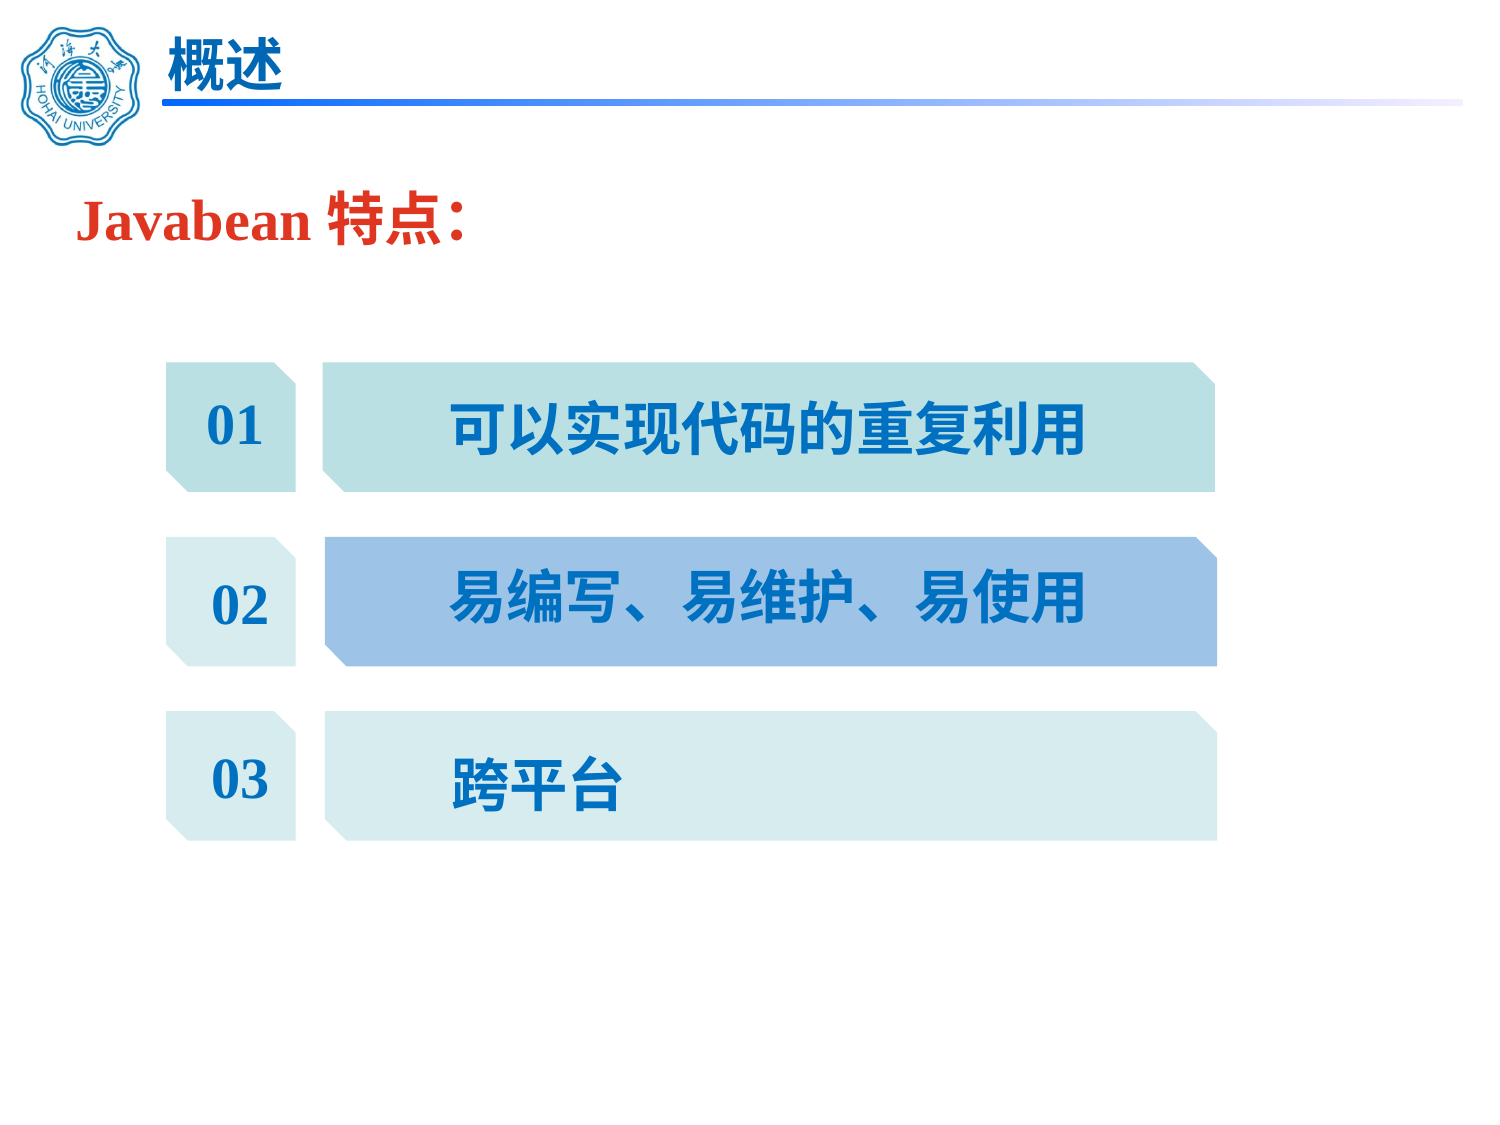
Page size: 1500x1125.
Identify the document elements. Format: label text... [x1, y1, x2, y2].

text_box 跨平台 [436, 706, 642, 826]
text_box [162, 99, 1463, 106]
text_box 03 [196, 732, 285, 818]
text_box [165, 361, 297, 493]
text_box Javabean特点： [60, 174, 1436, 272]
text_box 概述 [159, 20, 916, 105]
text_box [165, 535, 297, 668]
text_box [323, 535, 1219, 668]
text_box [165, 710, 297, 842]
text_box [323, 710, 1219, 842]
picture [0, 0, 159, 169]
text_box 易编写、易维护、易使用 [433, 552, 1104, 708]
text_box 01 [191, 379, 280, 464]
text_box 02 [196, 558, 285, 644]
text_box 可以实现代码的重复利用 [321, 361, 1216, 493]
